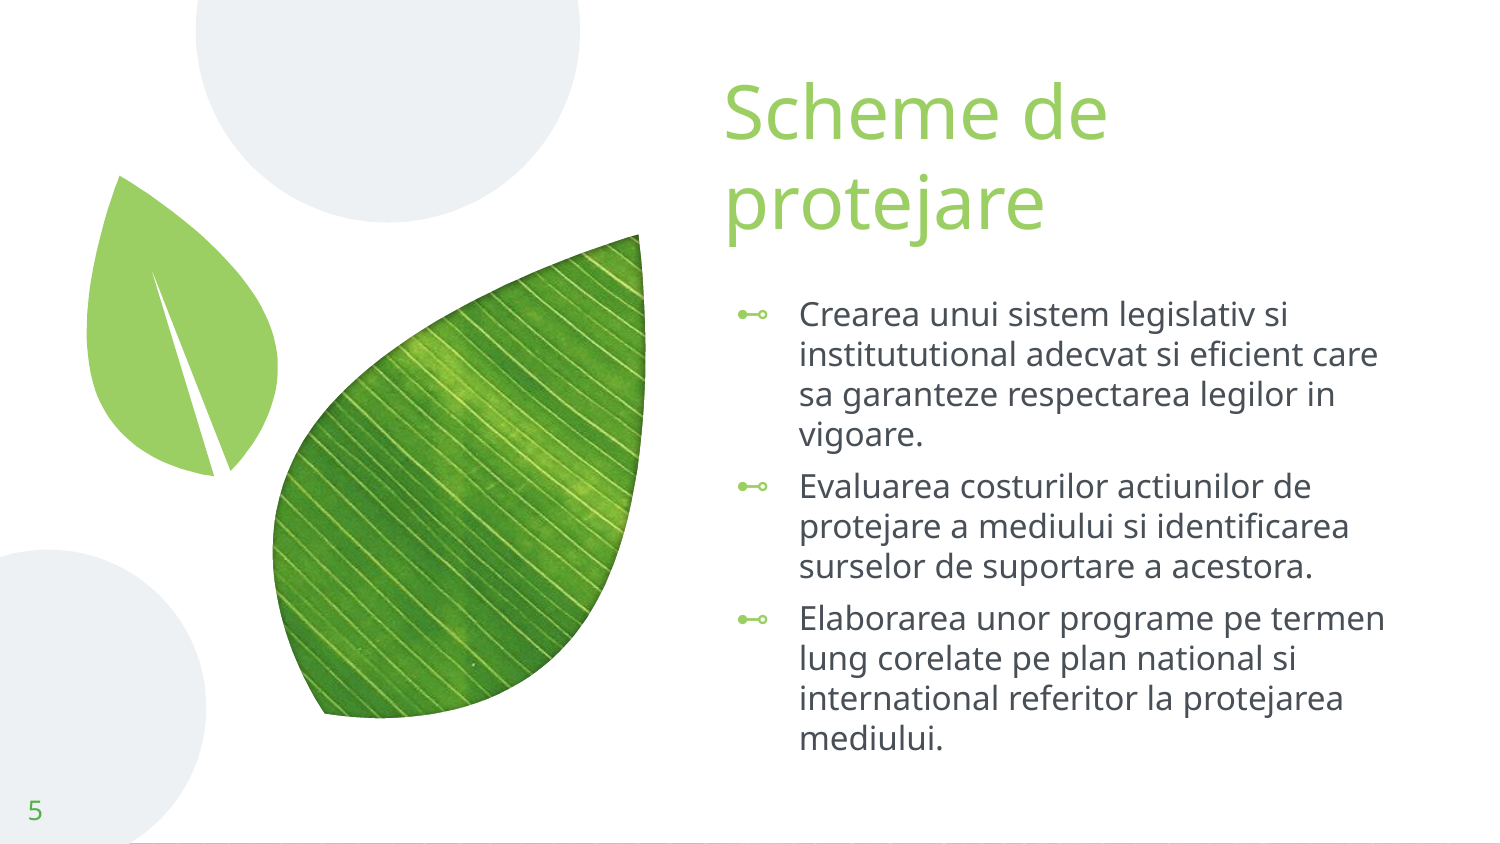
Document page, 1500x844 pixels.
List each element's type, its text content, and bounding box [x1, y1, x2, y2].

slide_number 5 [12, 779, 103, 844]
picture [273, 235, 645, 718]
list Crearea unui sistem legislativ si institututional adecvat si eficient care sa garanteze respectarea legilor in vigoare. Evaluarea costurilor actiunilor de protejare a mediului si identificarea surselor de suportare a acestora. Elaborarea unor programe pe termen lung corelate pe plan national si international referitor la protejarea mediului. [708, 277, 1425, 780]
title Scheme de protejare [708, 146, 1425, 260]
